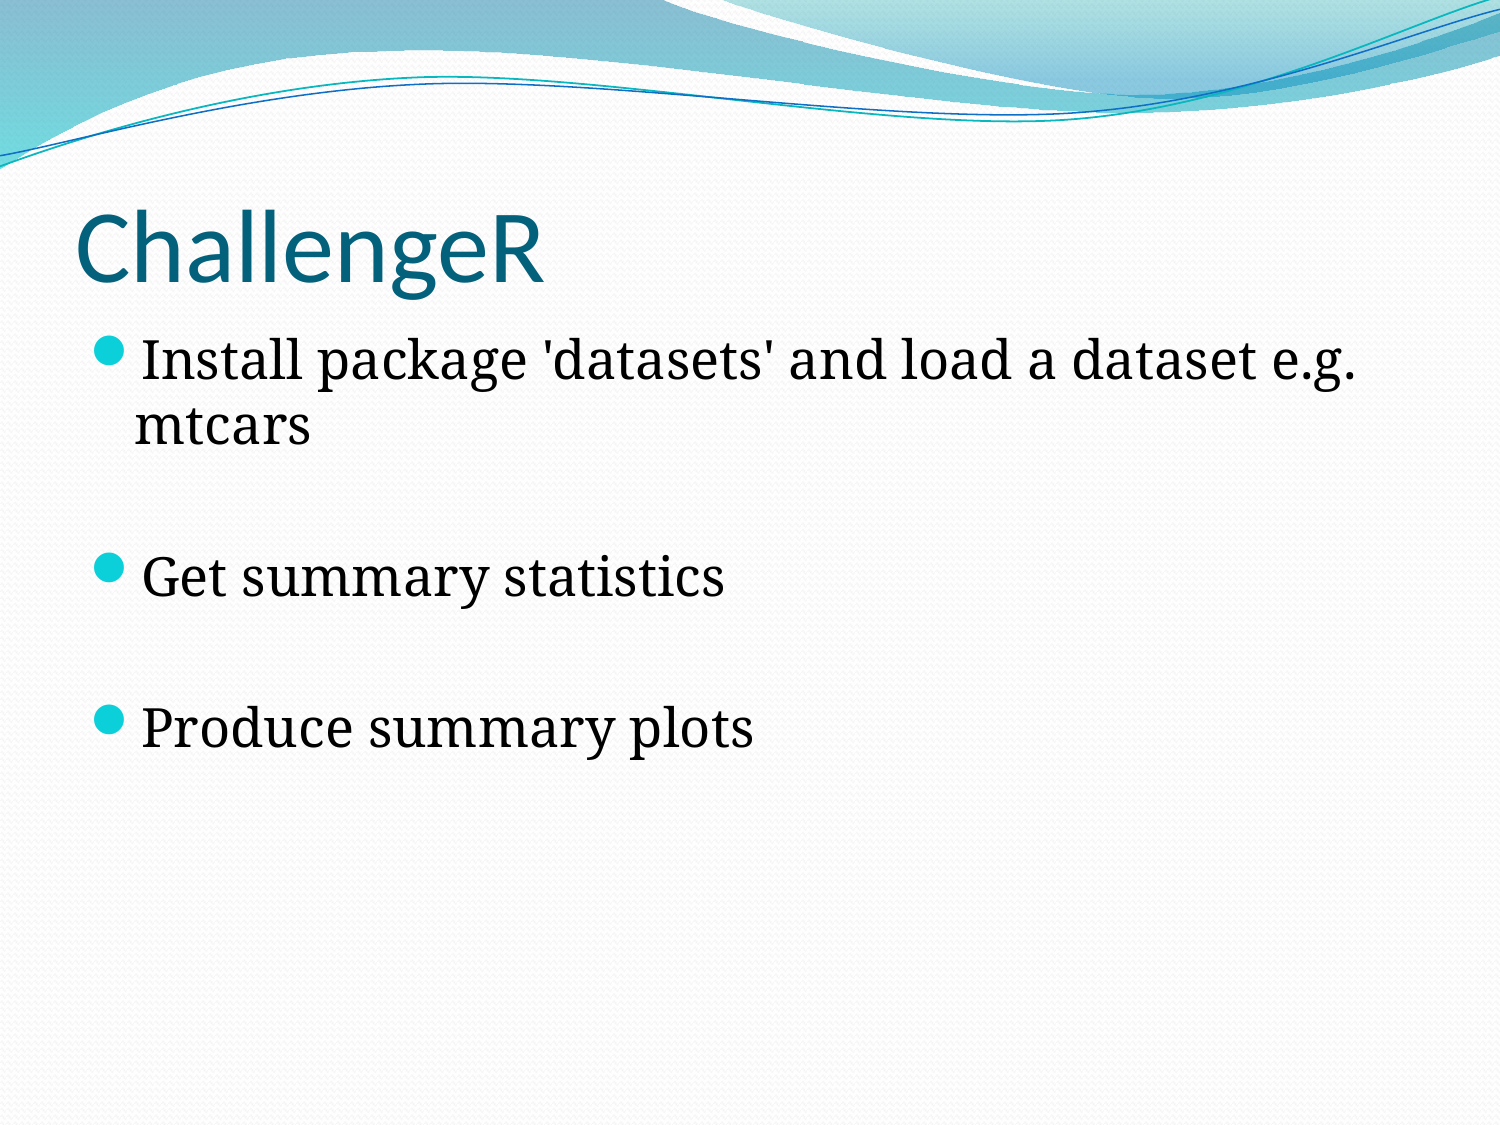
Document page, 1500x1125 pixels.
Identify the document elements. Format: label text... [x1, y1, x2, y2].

title ChallengeR [75, 115, 1425, 303]
list Install package 'datasets' and load a dataset e.g. mtcars Get summary statistics Produce summary plots [75, 317, 1425, 1038]
